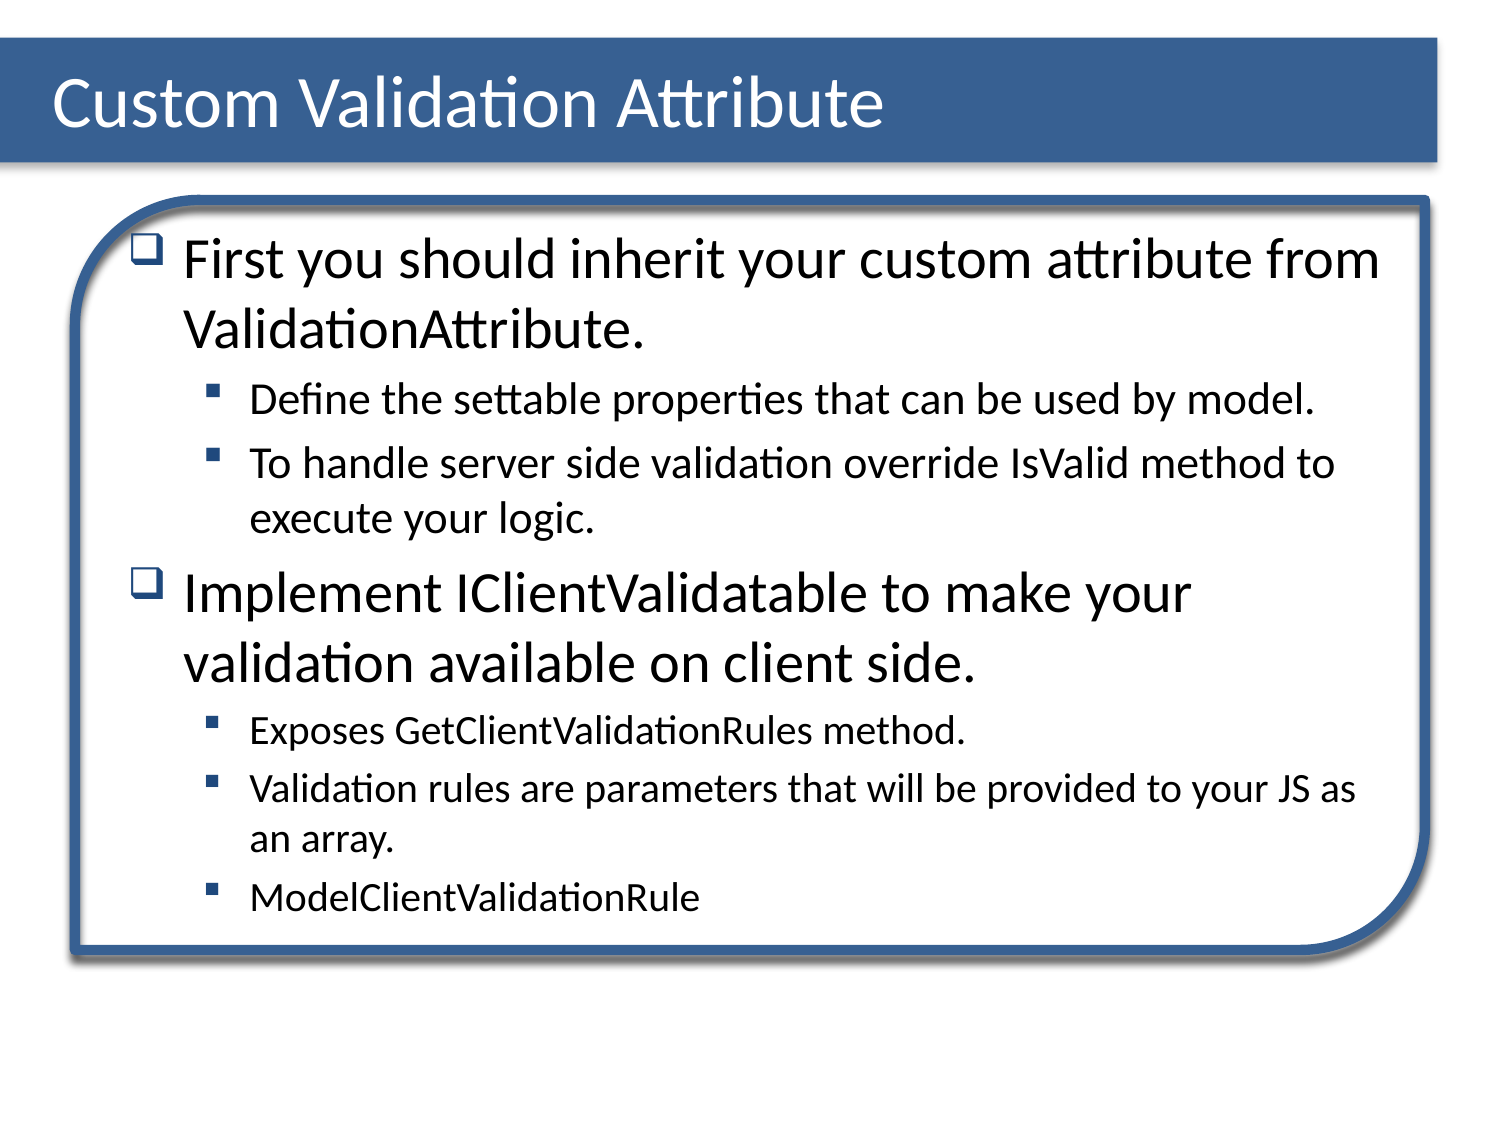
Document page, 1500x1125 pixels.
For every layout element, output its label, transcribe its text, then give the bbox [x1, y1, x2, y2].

title Custom Validation Attribute [37, 45, 1425, 150]
list First you should inherit your custom attribute from ValidationAttribute. Define the settable properties that can be used by model. To handle server side validation override IsValid method to execute your logic. Implement IClientValidatable to make your validation available on client side. Exposes GetClientValidationRules method. Validation rules are parameters that will be provided to your JS as an array. ModelClientValidationRule [112, 212, 1413, 955]
